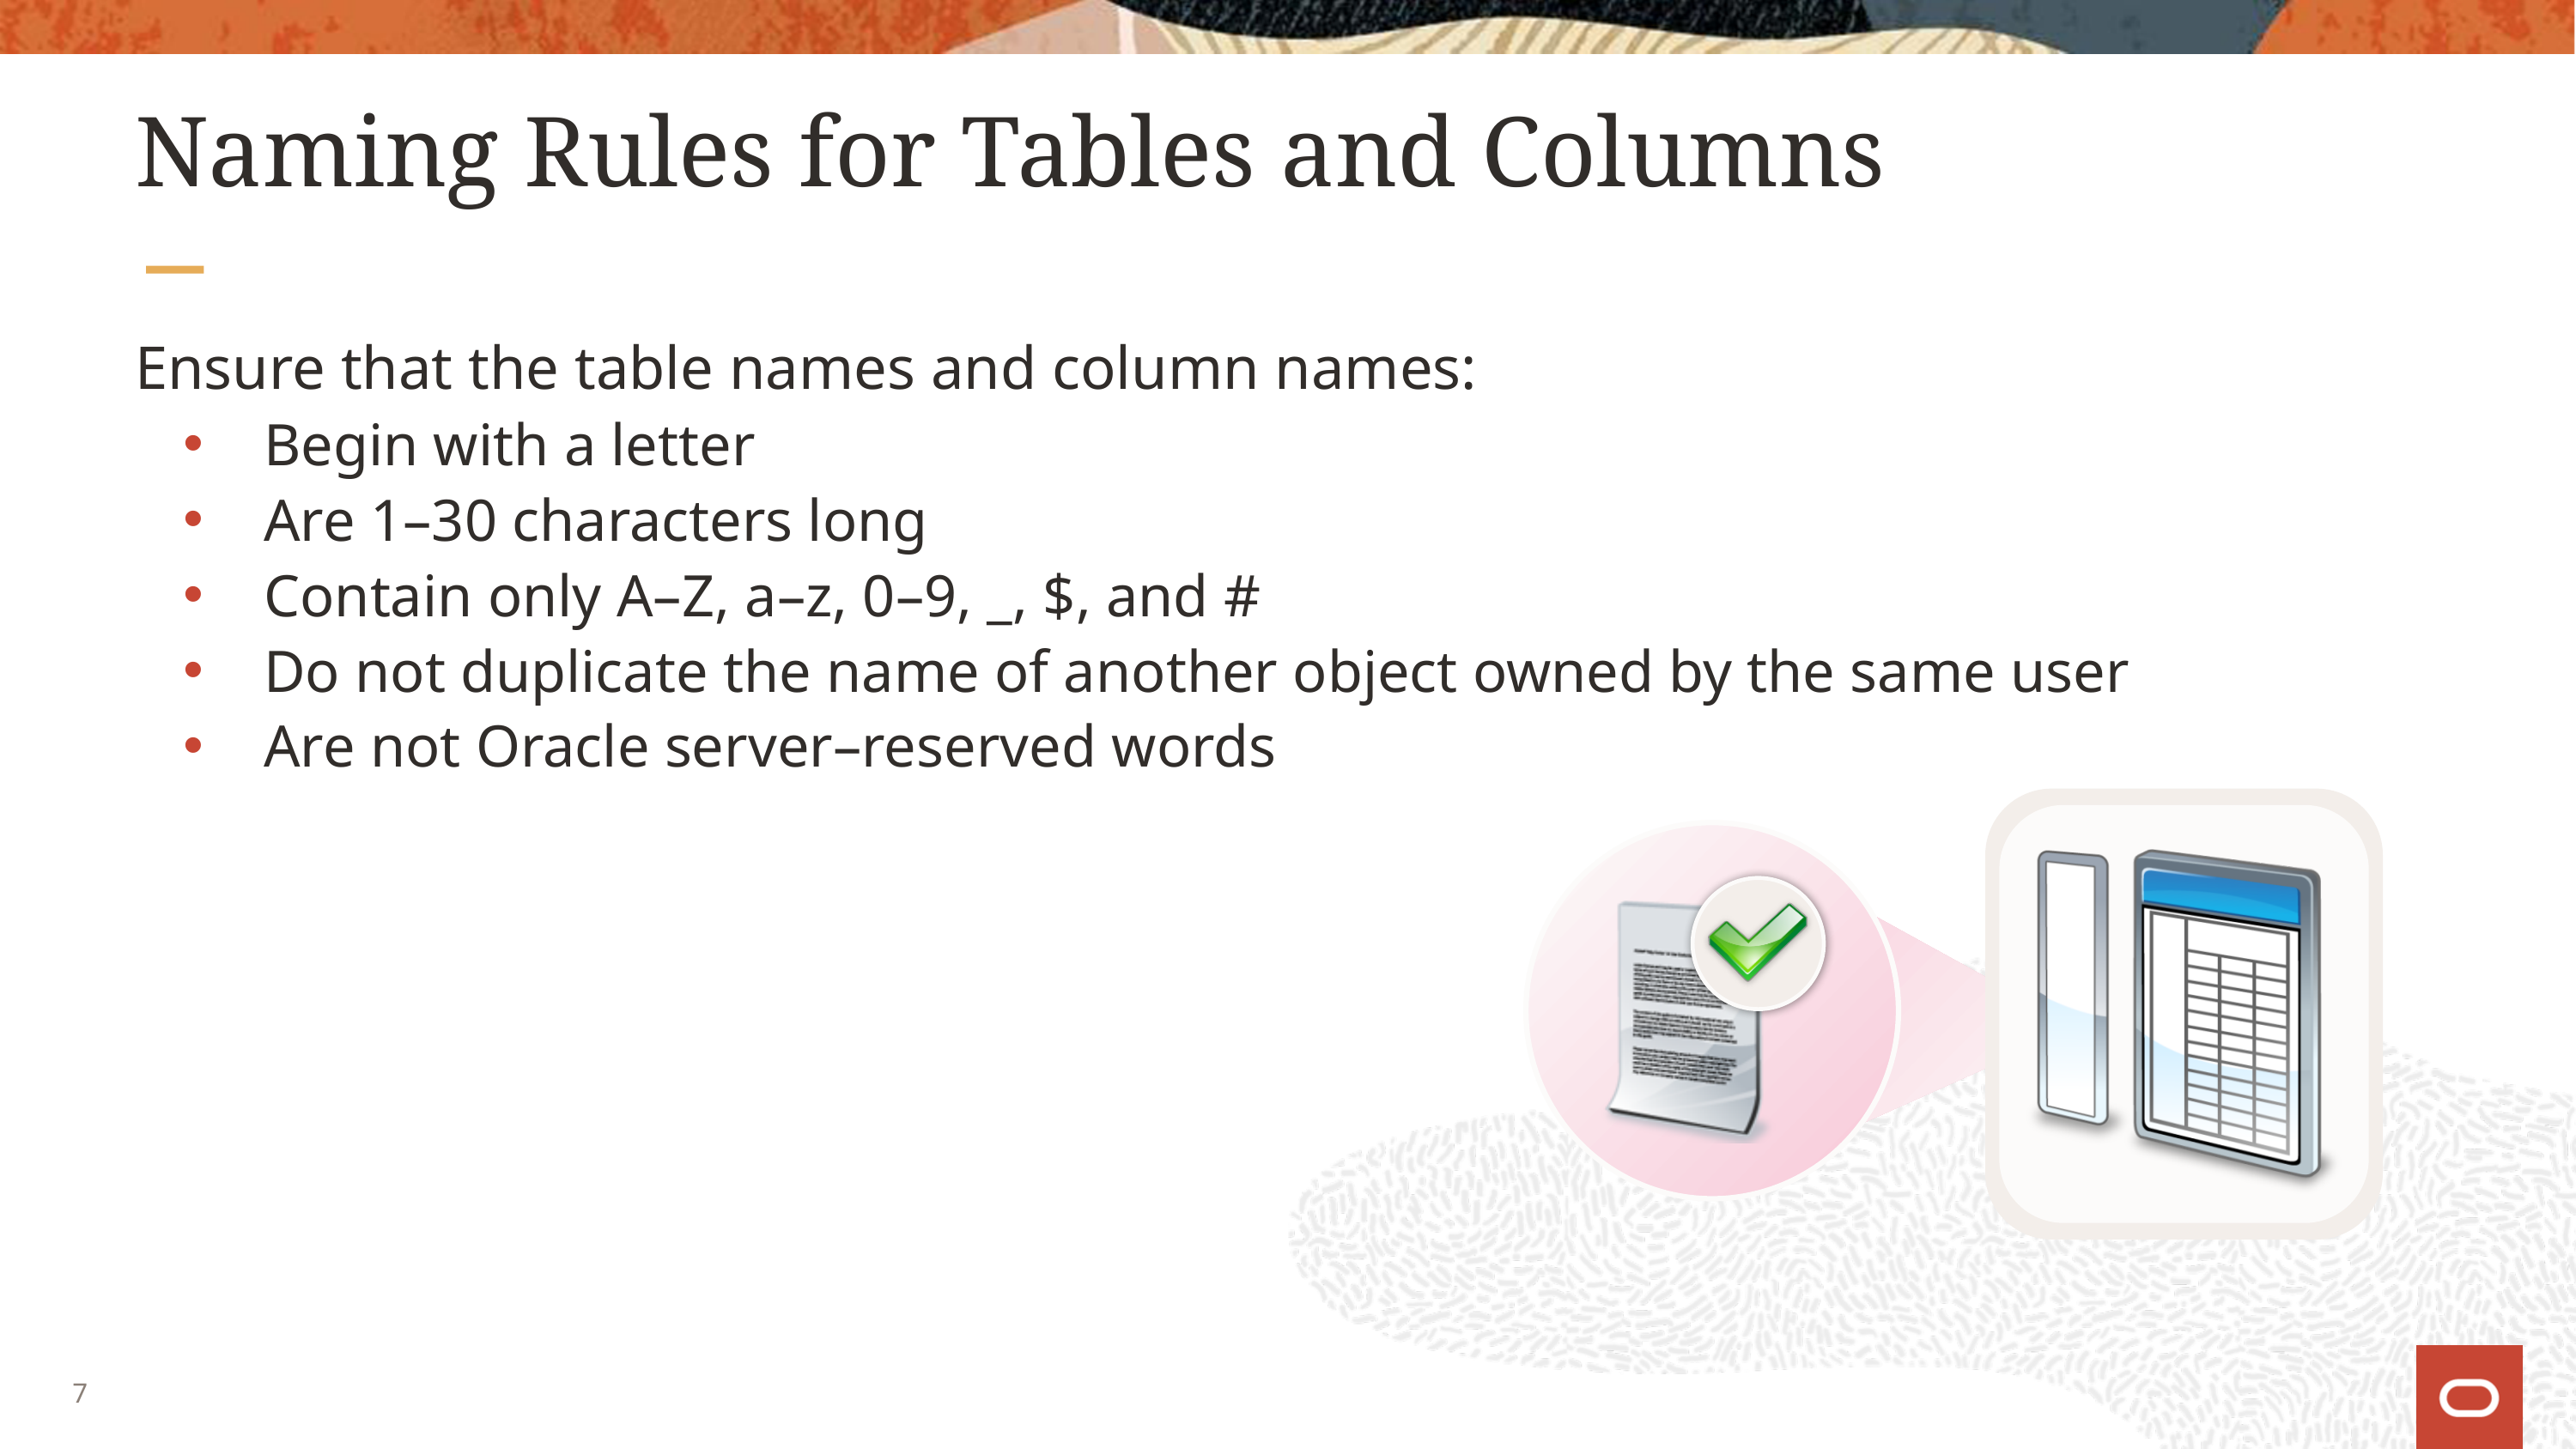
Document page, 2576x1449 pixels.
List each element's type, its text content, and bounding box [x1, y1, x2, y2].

text_box [1862, 914, 1980, 1124]
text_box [1984, 788, 2384, 1240]
picture [2012, 849, 2356, 1208]
text_box [1526, 822, 1899, 1199]
title Naming Rules for Tables and Columns [131, 86, 2445, 252]
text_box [1600, 877, 1825, 1144]
list Ensure that the table names and column names: Begin with a letter Are 1–30 characters long Contain only A–Z, a–z, 0–9, _, $, and # Do not duplicate the name of another object owned by the same user Are not Oracle server–reserved words [131, 319, 2445, 782]
picture [2416, 1345, 2523, 1449]
picture [0, 0, 2576, 54]
